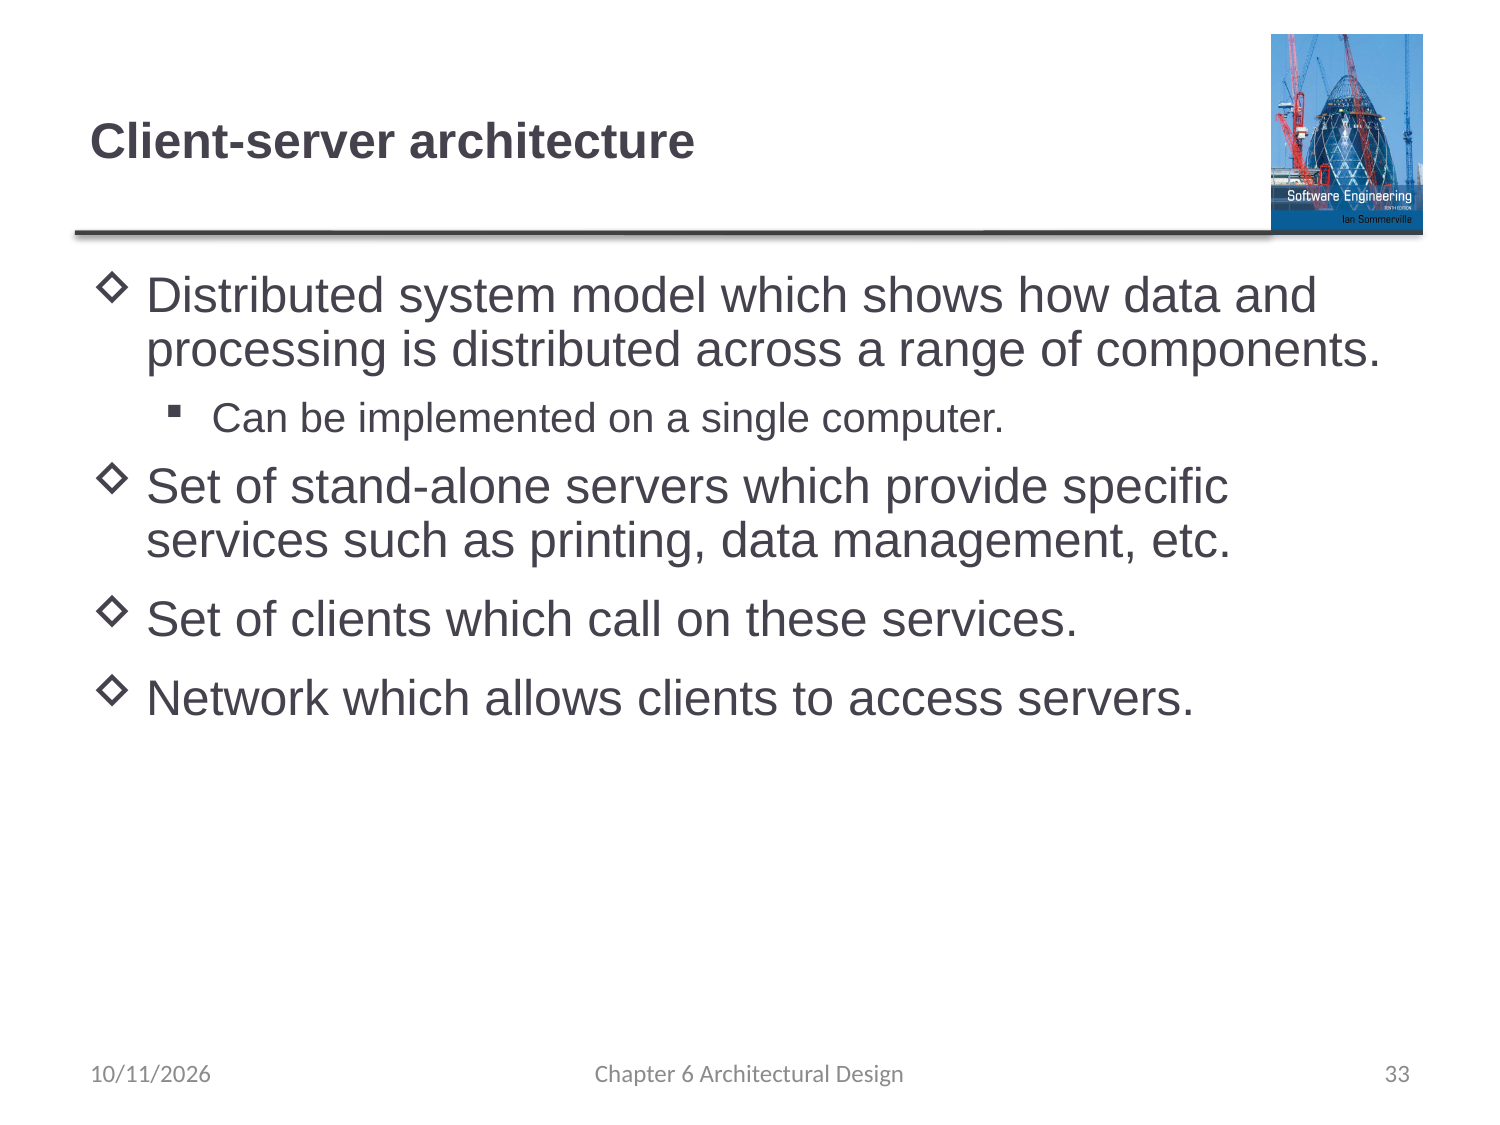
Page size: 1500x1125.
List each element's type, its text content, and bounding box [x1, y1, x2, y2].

slide_number 33 [1074, 1042, 1425, 1103]
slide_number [75, 1042, 425, 1103]
title Client-server architecture [74, 44, 1272, 233]
list Distributed system model which shows how data and processing is distributed across a range of components. Can be implemented on a single computer. Set of stand-alone servers which provide specific services such as printing, data management, etc. Set of clients which call on these services. Network which allows clients to access servers. [75, 262, 1425, 1005]
footer Chapter 6 Architectural Design [512, 1042, 988, 1103]
picture [1271, 34, 1423, 230]
